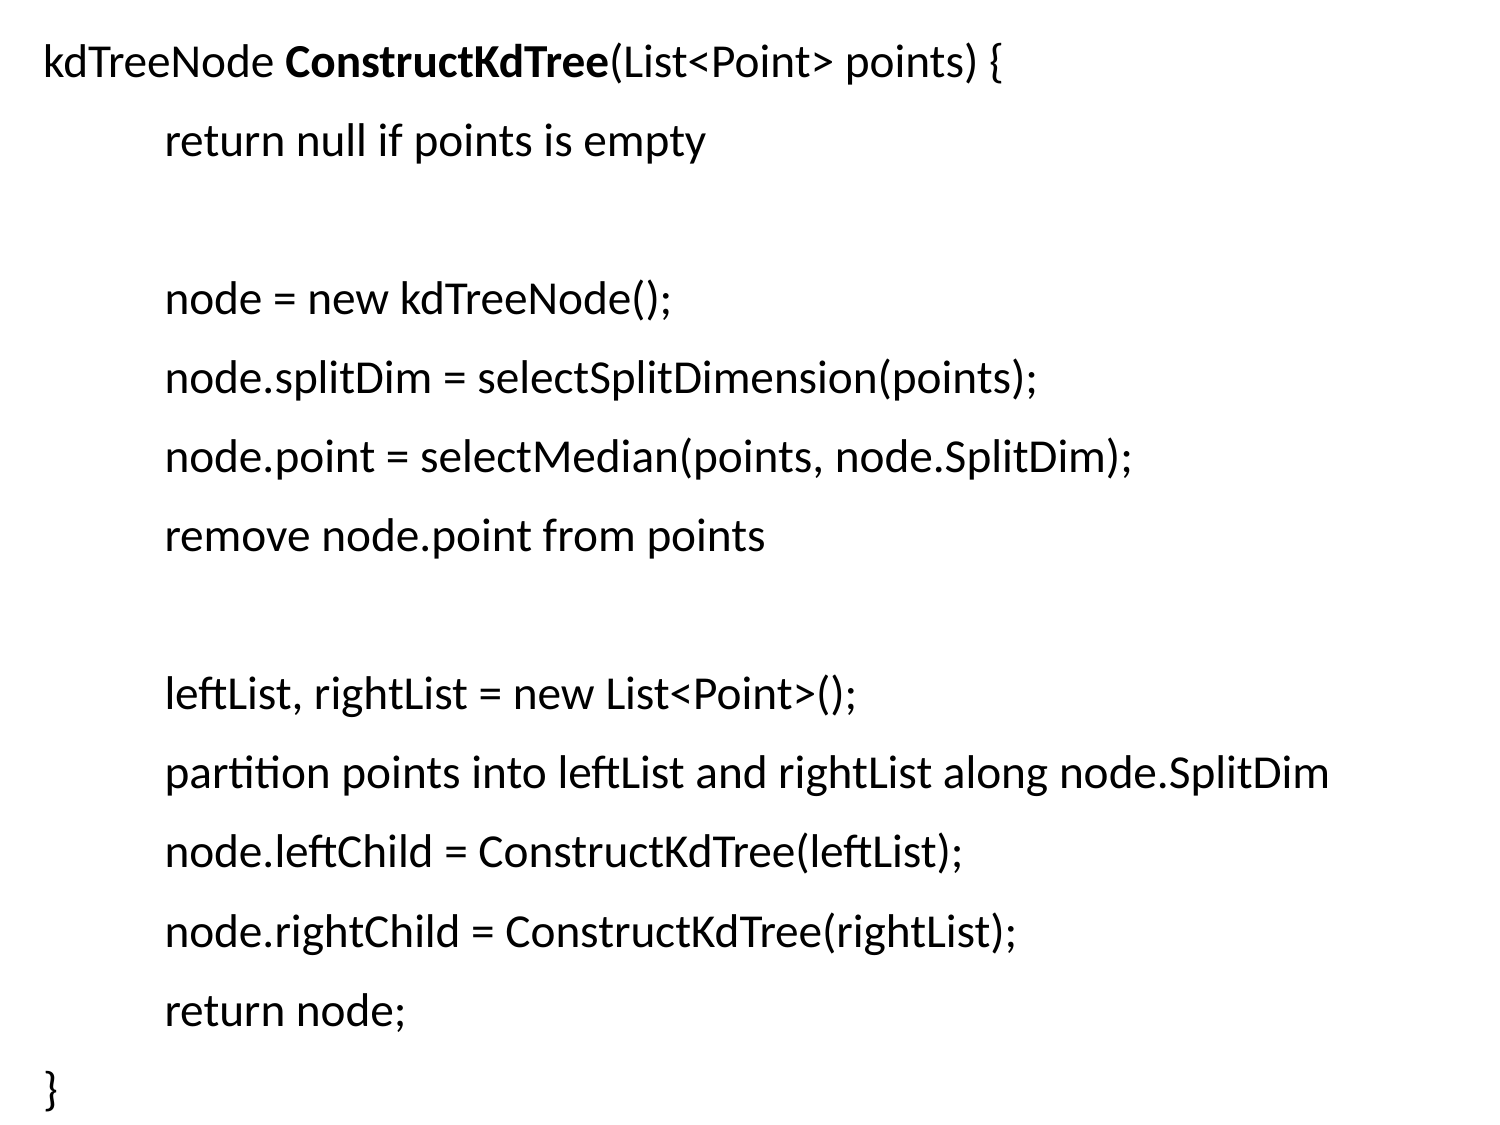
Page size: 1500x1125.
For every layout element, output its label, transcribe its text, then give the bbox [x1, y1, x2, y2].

list kdTreeNode ConstructKdTree(List<Point> points) { return null if points is empty node = new kdTreeNode(); node.splitDim = selectSplitDimension(points); node.point = selectMedian(points, node.SplitDim); remove node.point from points leftList, rightList = new List<Point>(); partition points into leftList and rightList along node.SplitDim node.leftChild = ConstructKdTree(leftList); node.rightChild = ConstructKdTree(rightList); return node; } [28, 0, 1472, 1125]
